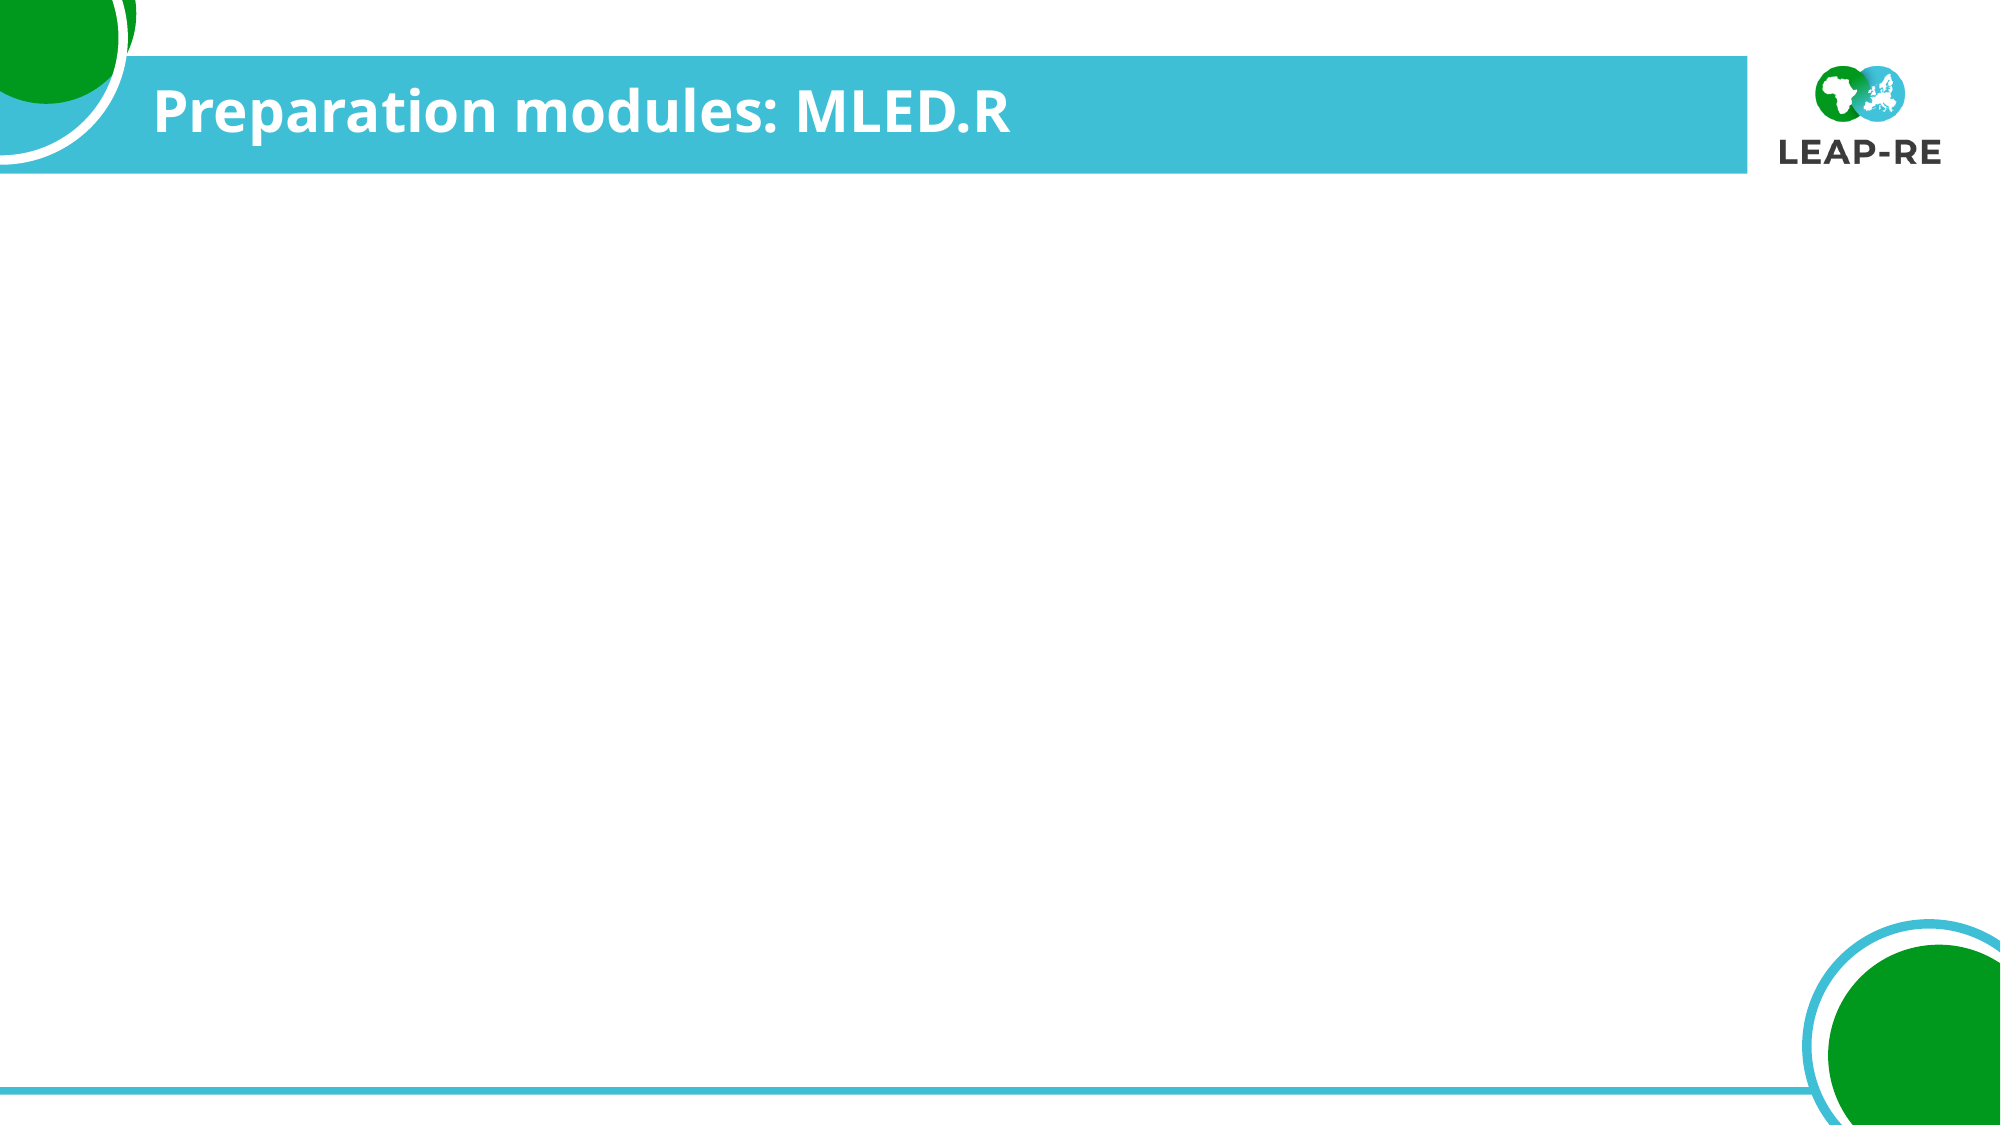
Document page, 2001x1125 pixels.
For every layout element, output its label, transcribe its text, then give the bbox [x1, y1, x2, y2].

title Preparation modules: MLED.R [137, 74, 1725, 159]
picture [1777, 63, 1943, 166]
